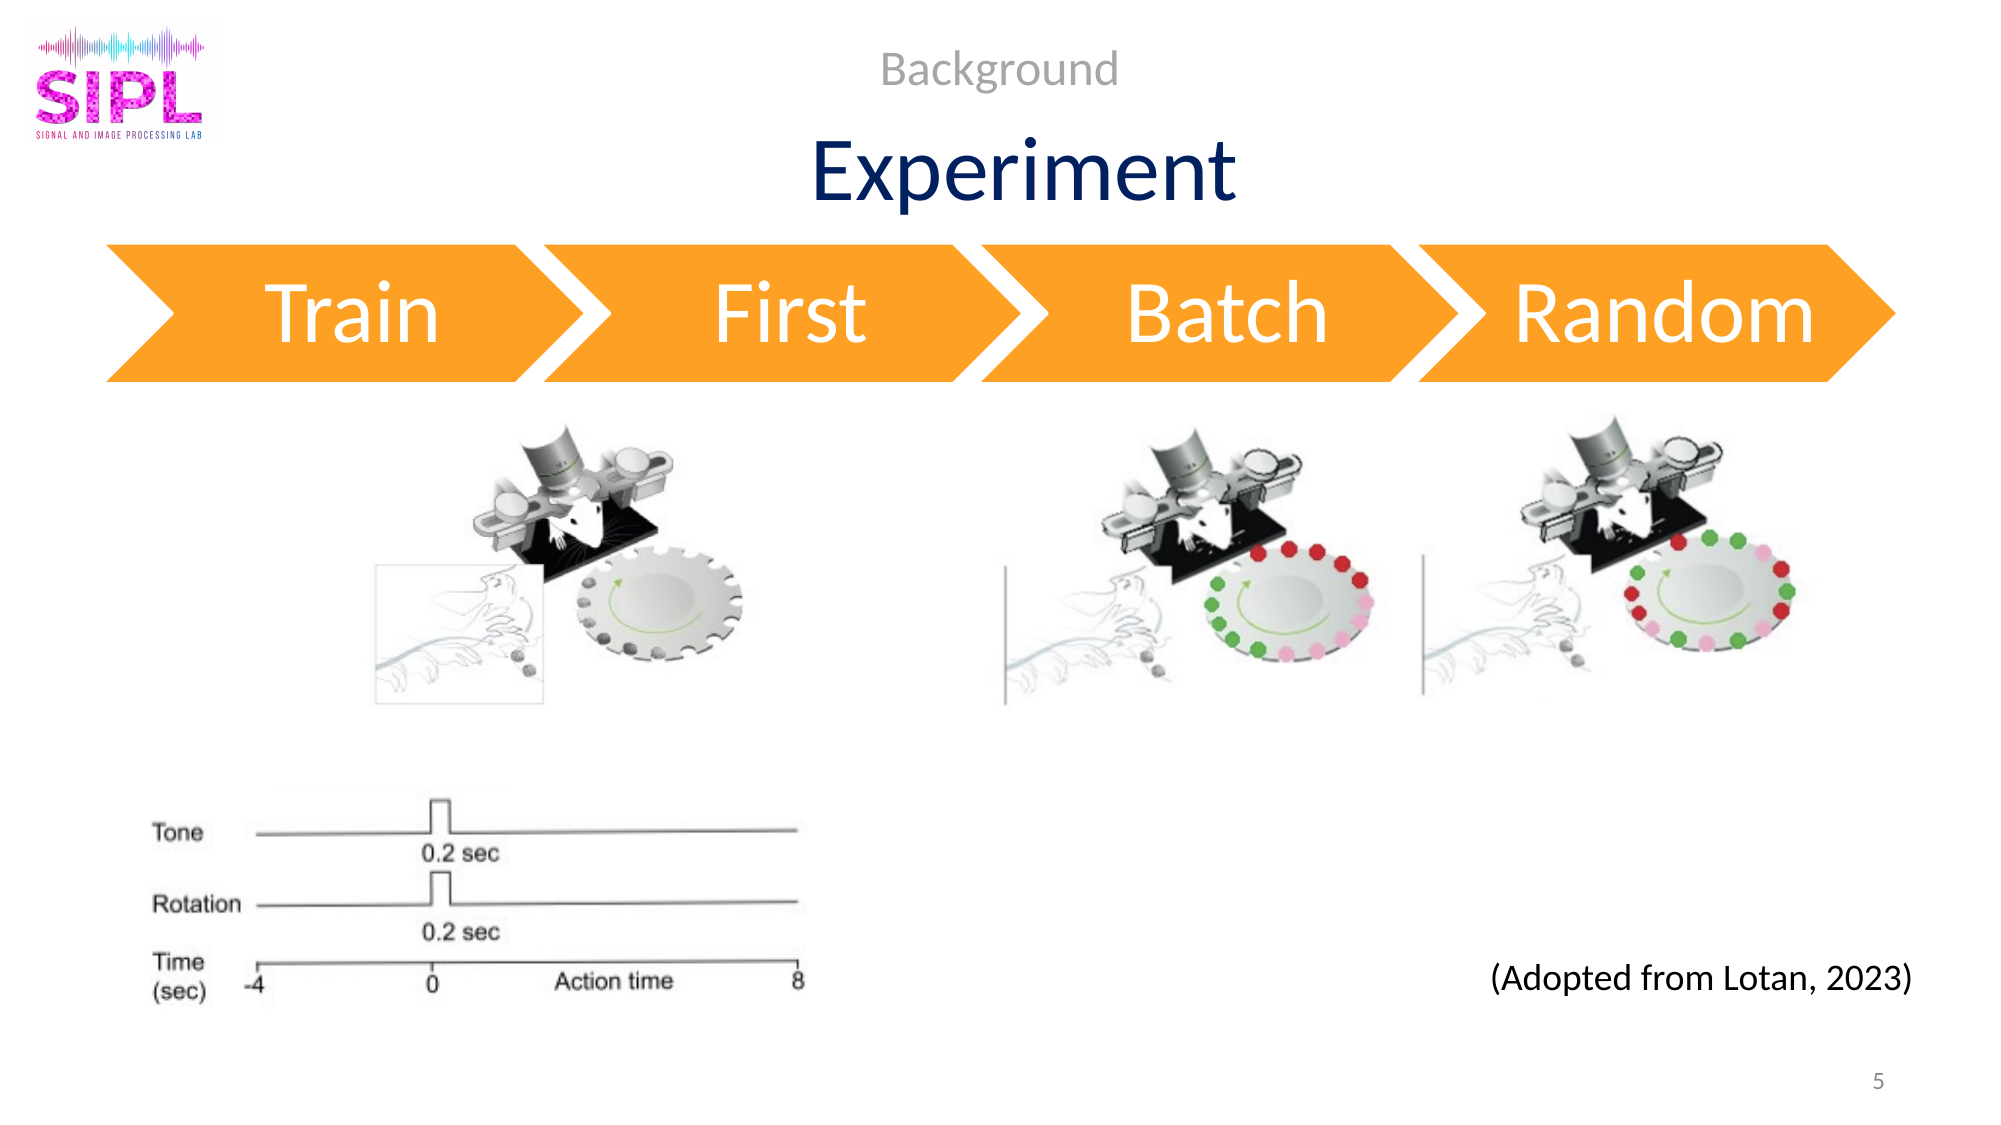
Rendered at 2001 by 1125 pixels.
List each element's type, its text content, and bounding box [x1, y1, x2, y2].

picture [983, 401, 1387, 708]
picture [24, 15, 218, 144]
slide_number 5 [1433, 1050, 1900, 1110]
text_box (Adopted from Lotan, 2023) [1475, 945, 1975, 1005]
title Background [99, 45, 1900, 86]
picture [362, 388, 765, 708]
text_box Experiment [124, 70, 1925, 258]
picture [1416, 401, 1820, 701]
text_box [99, 242, 1901, 385]
picture [112, 787, 849, 1038]
